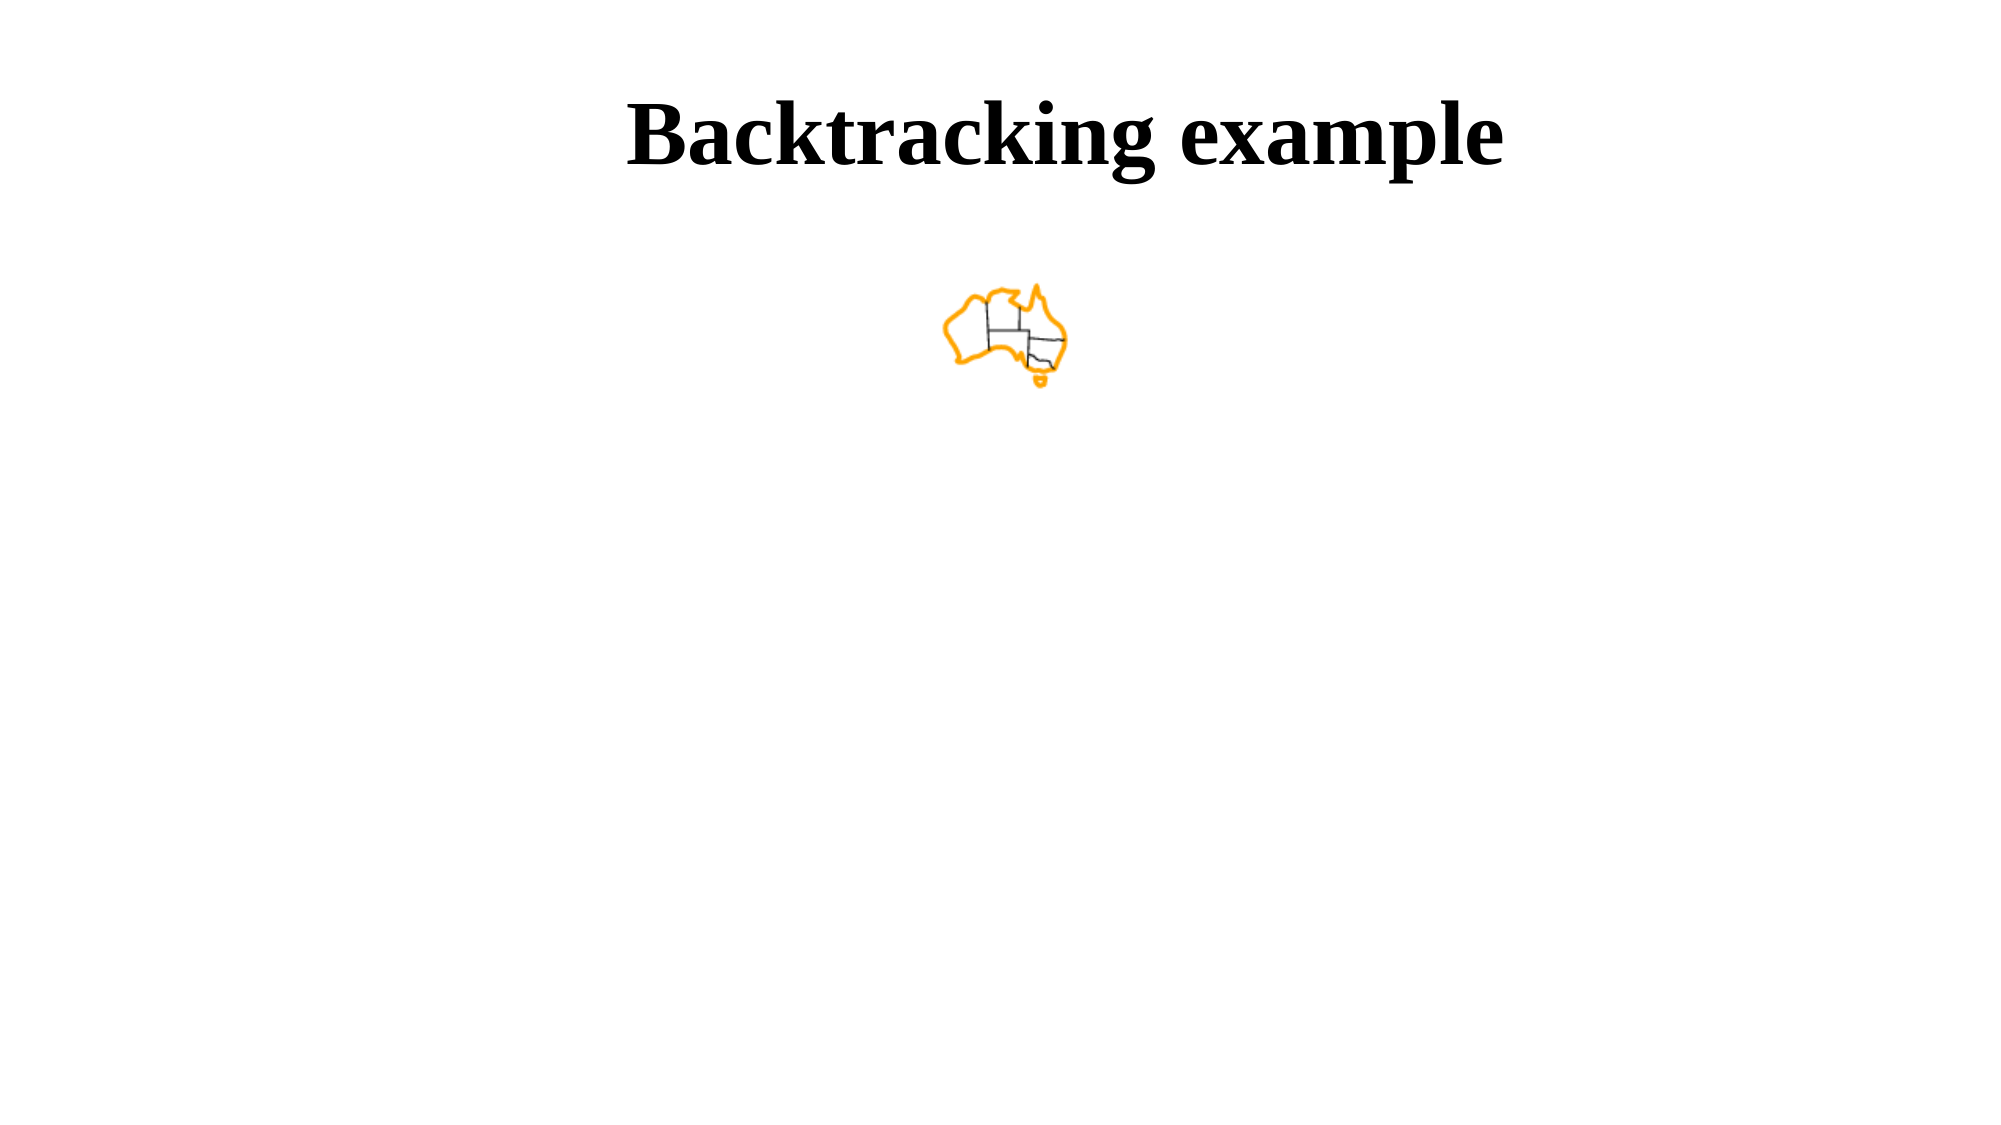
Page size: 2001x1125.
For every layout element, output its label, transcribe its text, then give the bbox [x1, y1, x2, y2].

title Backtracking example [611, 41, 1534, 228]
picture [519, 265, 1481, 860]
